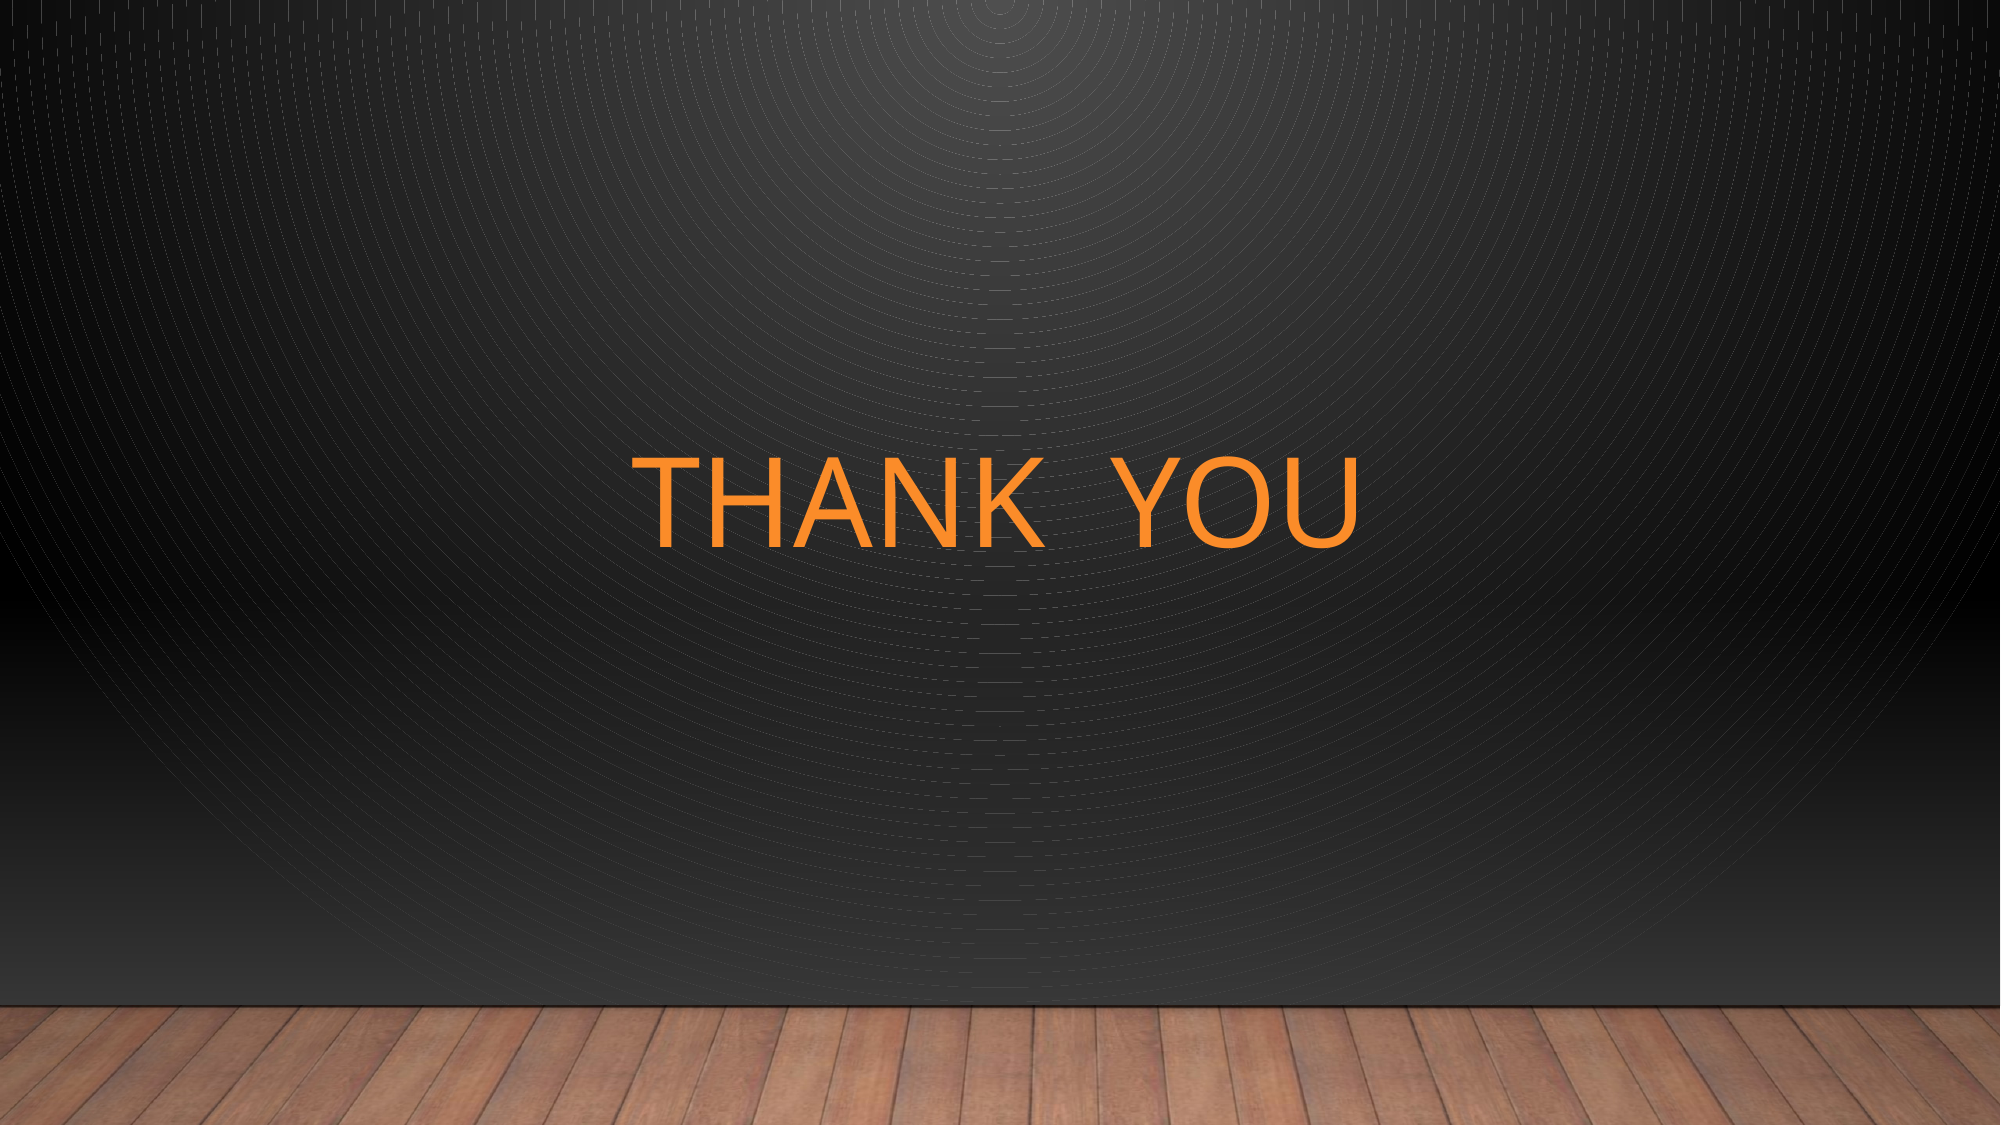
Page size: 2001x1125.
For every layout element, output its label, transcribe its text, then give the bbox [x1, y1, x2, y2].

title THANK YOU [238, 131, 1763, 882]
picture [0, 1005, 2000, 1125]
